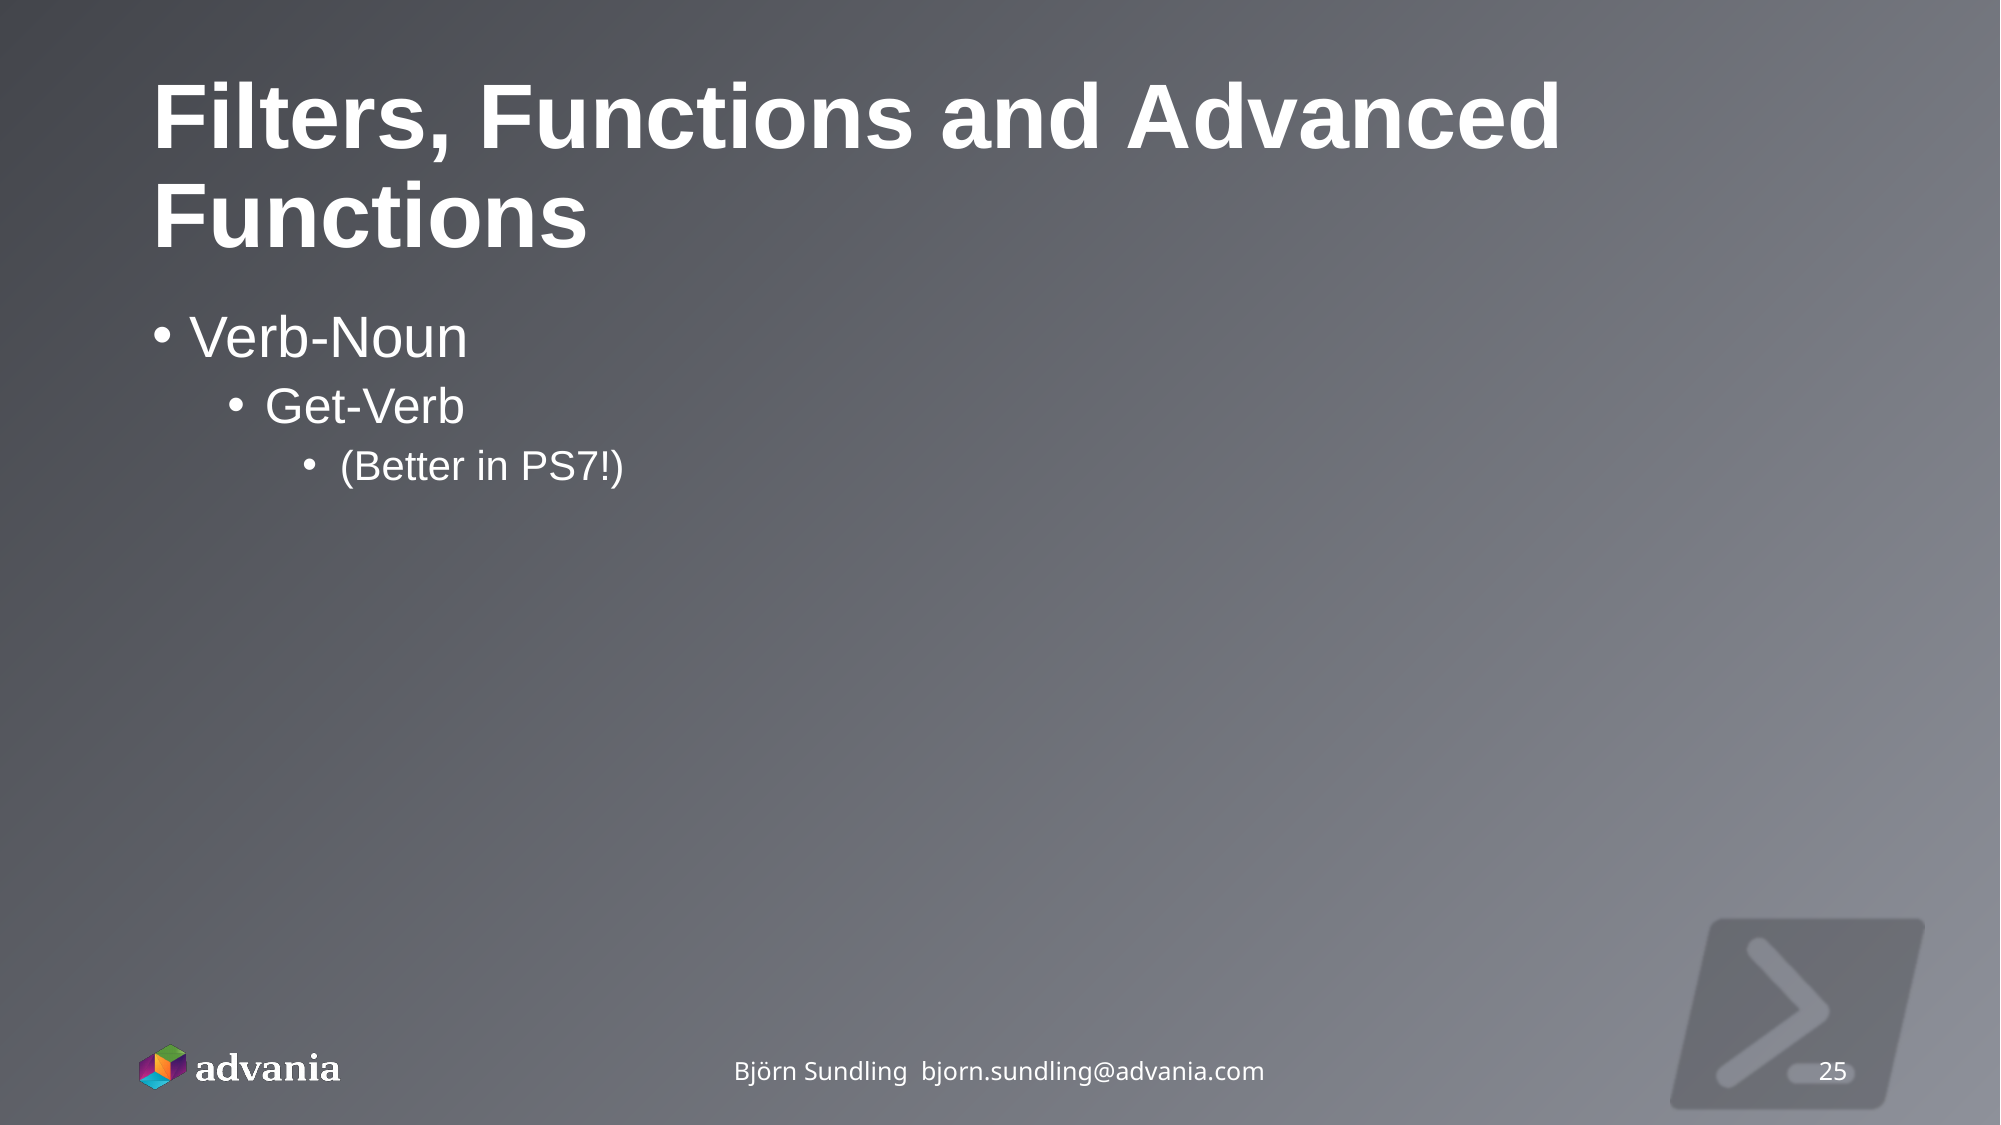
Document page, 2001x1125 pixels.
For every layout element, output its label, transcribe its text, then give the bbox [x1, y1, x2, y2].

list Verb-Noun Get-Verb (Better in PS7!) [137, 299, 1863, 1014]
title Filters, Functions and Advanced Functions [137, 59, 1863, 278]
slide_number 25 [1412, 1042, 1863, 1103]
picture [127, 1031, 363, 1103]
footer Björn Sundling bjorn.sundling@advania.com [662, 1042, 1338, 1103]
